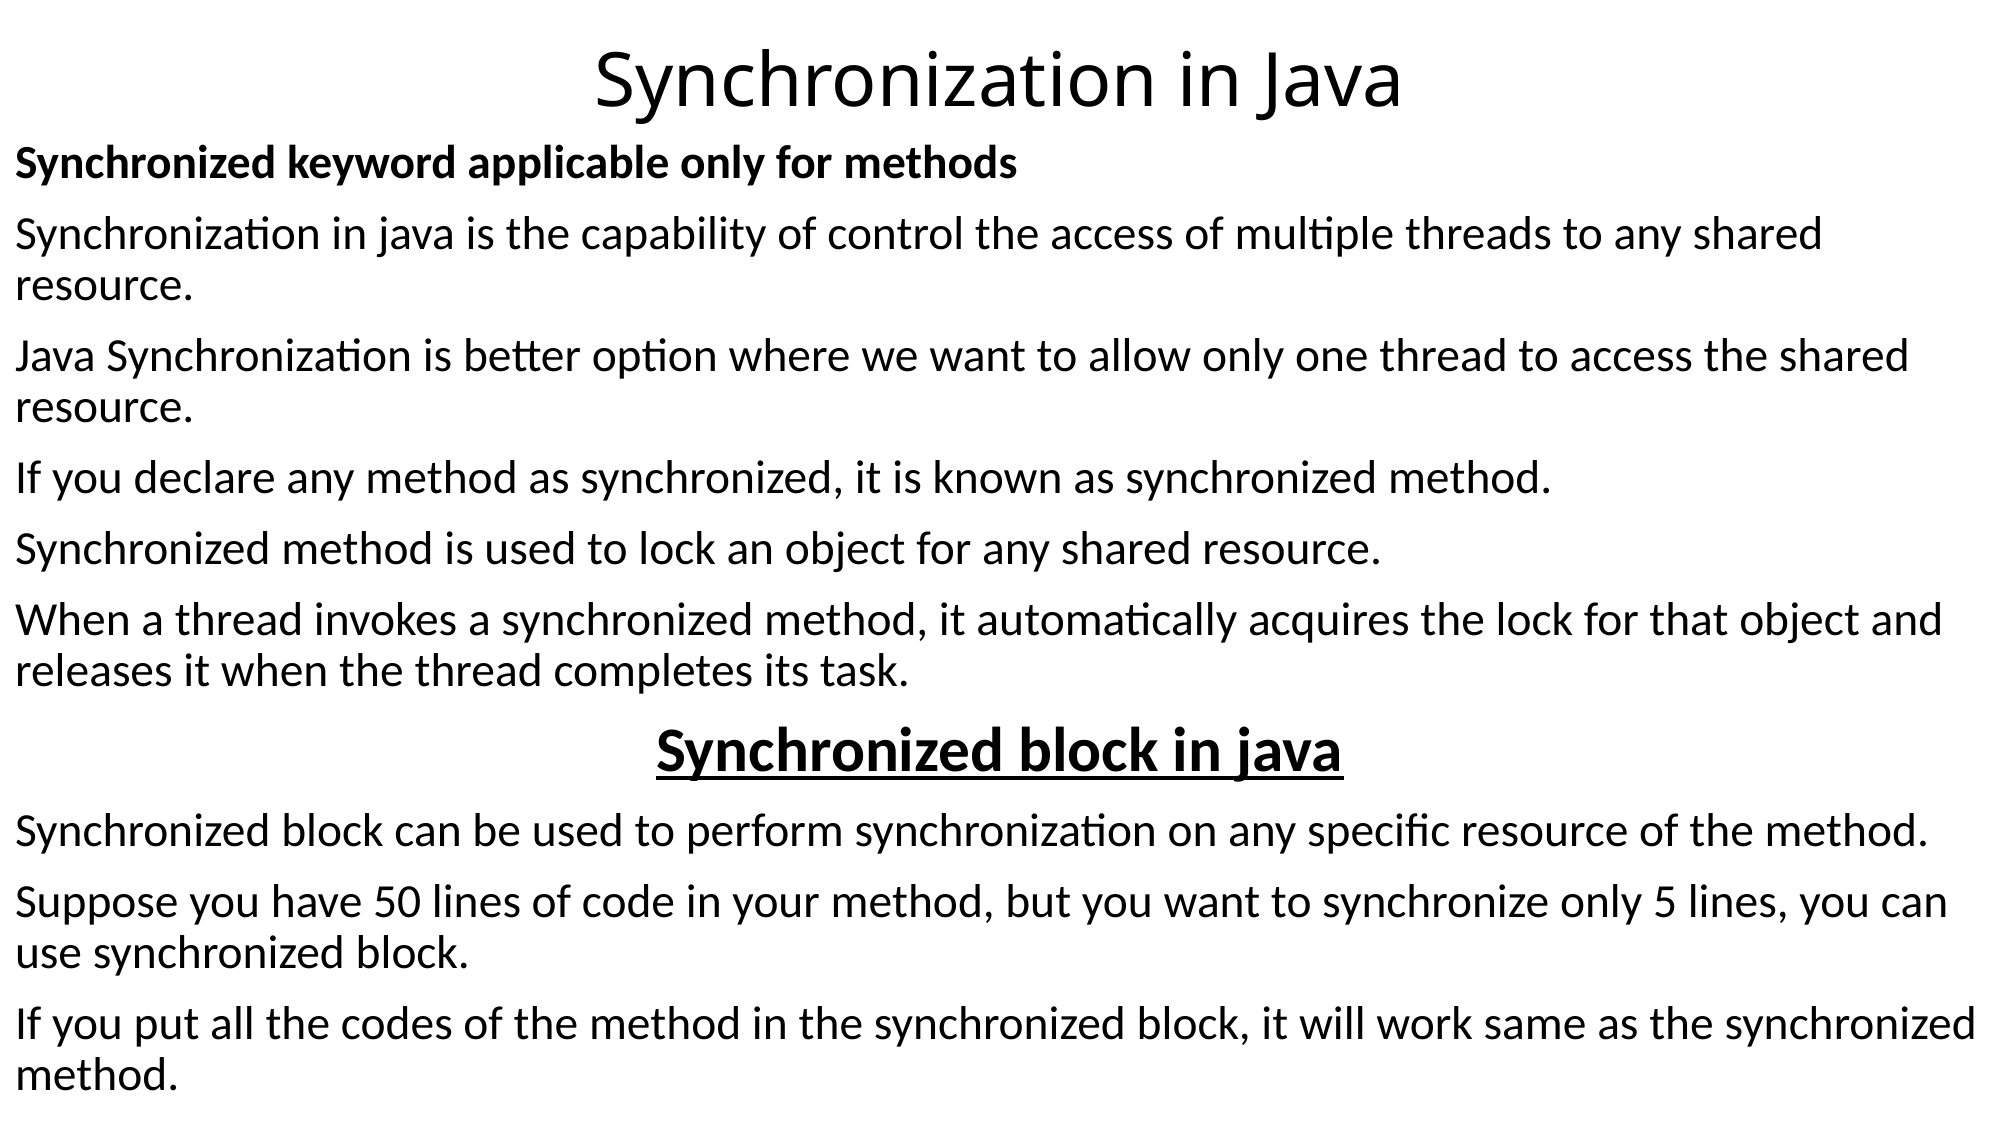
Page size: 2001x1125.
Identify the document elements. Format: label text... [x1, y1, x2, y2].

subtitle Synchronized keyword applicable only for methods Synchronization in java is the capability of control the access of multiple threads to any shared resource. Java Synchronization is better option where we want to allow only one thread to access the shared resource. If you declare any method as synchronized, it is known as synchronized method. Synchronized method is used to lock an object for any shared resource. When a thread invokes a synchronized method, it automatically acquires the lock for that object and releases it when the thread completes its task. Synchronized block in java Synchronized block can be used to perform synchronization on any specific resource of the method. Suppose you have 50 lines of code in your method, but you want to synchronize only 5 lines, you can use synchronized block. If you put all the codes of the method in the synchronized block, it will work same as the synchronized method. [0, 129, 2000, 1125]
title Synchronization in Java [249, 33, 1750, 129]
